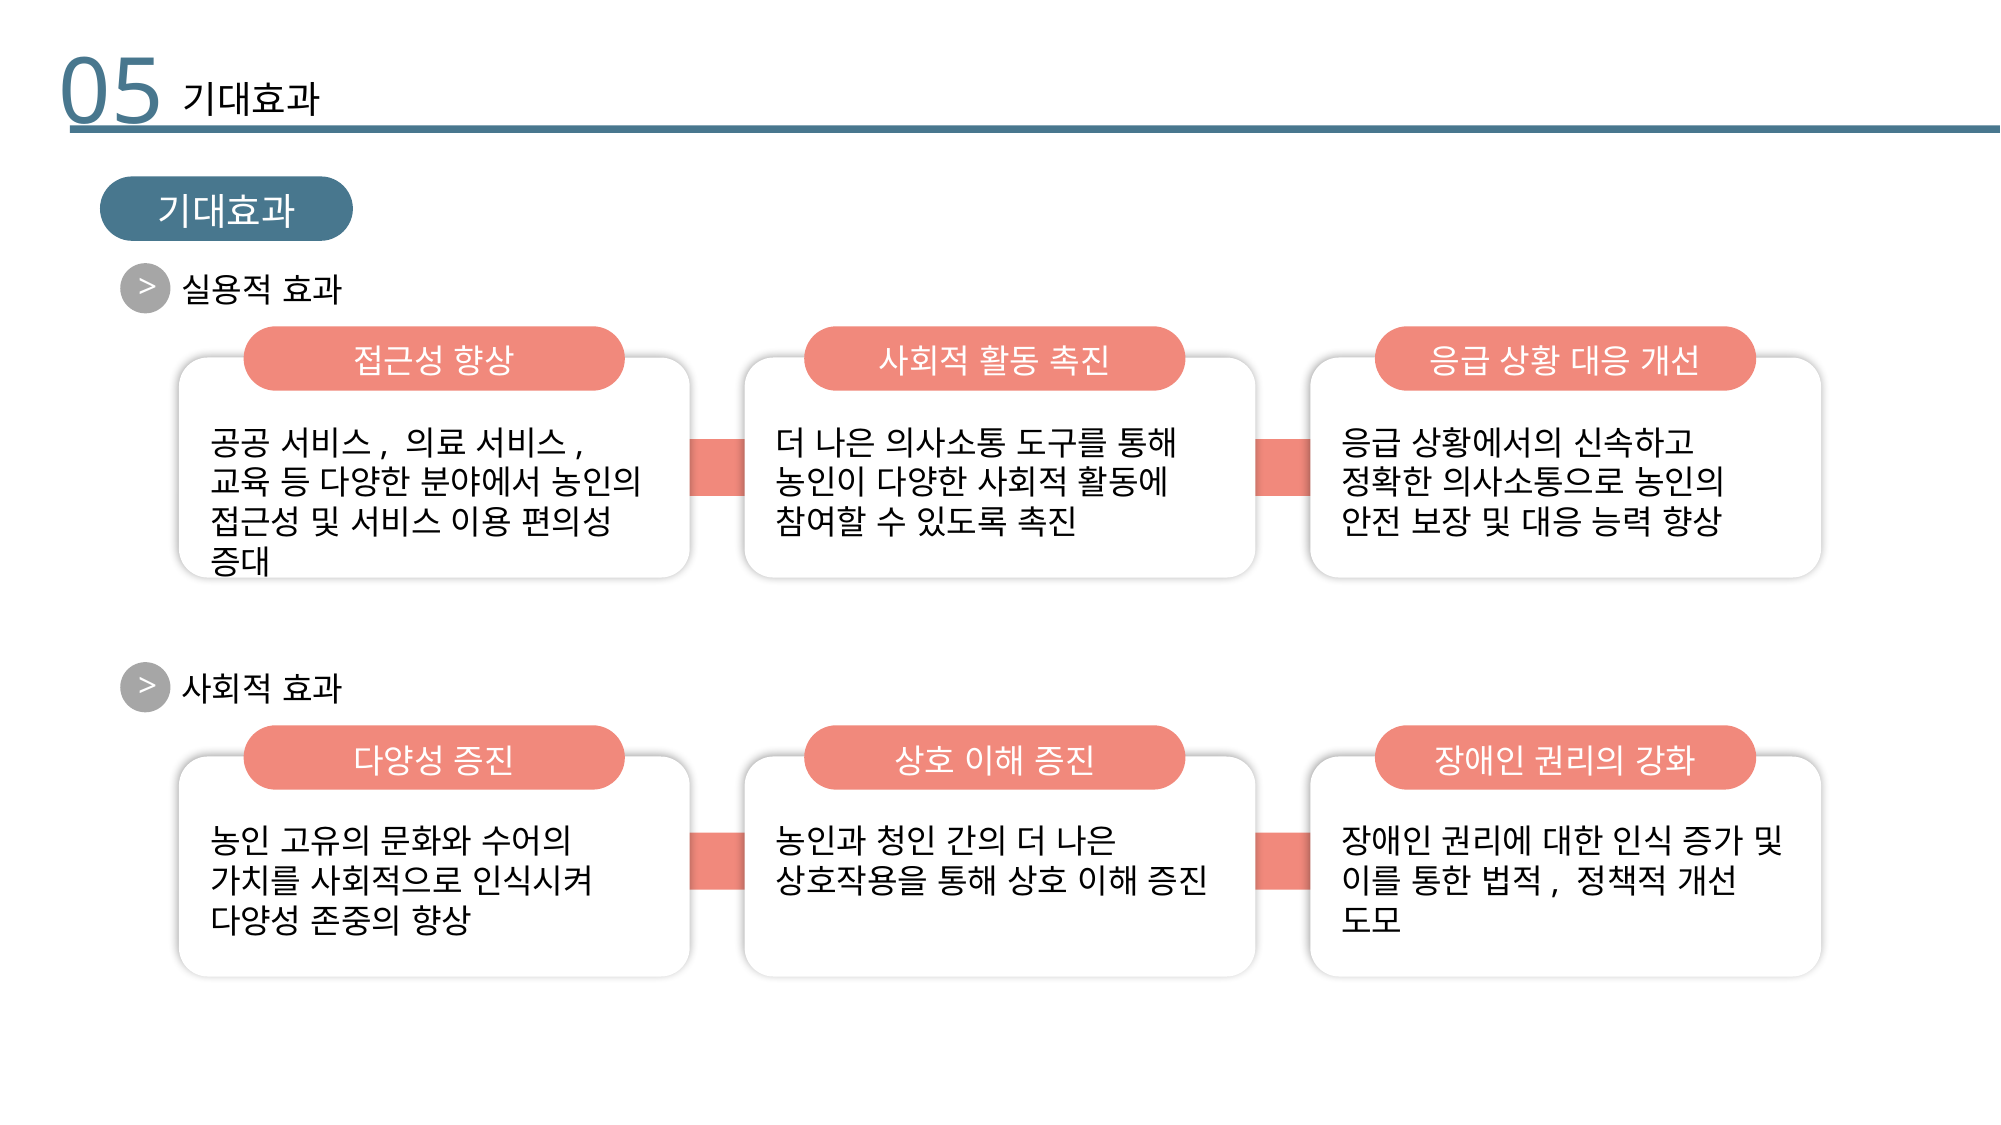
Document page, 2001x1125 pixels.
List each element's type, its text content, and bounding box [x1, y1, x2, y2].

text_box 농인 고유의 문화와 수어의 가치를 사회적으로 인식시켜 다양성 존중의 향상 [195, 813, 674, 948]
text_box [69, 124, 2000, 134]
text_box [1309, 356, 1823, 579]
text_box 응급 상황에서의 신속하고 정확한 의사소통으로 농인의 안전 보장 및 대응 능력 향상 [1326, 414, 1805, 549]
text_box 장애인 권리에 대한 인식 증가 및 이를 통한 법적, 정책적 개선 도모 [1326, 813, 1805, 948]
text_box [177, 755, 691, 978]
text_box 사회적 효과 [166, 661, 358, 716]
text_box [120, 662, 171, 713]
text_box [1309, 755, 1823, 978]
text_box [1262, 438, 1302, 497]
text_box 접근성 향상 [242, 325, 626, 392]
text_box [1262, 832, 1302, 891]
text_box 기대효과 [98, 175, 354, 242]
text_box [697, 438, 737, 497]
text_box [120, 263, 171, 314]
text_box 05 [43, 24, 179, 150]
text_box 사회적 활동 촉진 [803, 325, 1187, 392]
text_box [743, 755, 1257, 978]
text_box [743, 356, 1257, 579]
text_box 다양성 증진 [242, 724, 626, 791]
text_box 상호 이해 증진 [803, 724, 1187, 791]
text_box 공공 서비스, 의료 서비스, 교육 등 다양한 분야에서 농인의 접근성 및 서비스 이용 편의성 증대 [195, 414, 674, 589]
text_box 응급 상황 대응 개선 [1373, 325, 1758, 392]
text_box [177, 356, 691, 576]
text_box 농인과 청인 간의 더 나은 상호작용을 통해 상호 이해 증진 [760, 813, 1239, 908]
text_box 더 나은 의사소통 도구를 통해 농인이 다양한 사회적 활동에 참여할 수 있도록 촉진 [760, 414, 1239, 549]
text_box [697, 832, 737, 891]
text_box 기대효과 [168, 68, 336, 129]
text_box 장애인 권리의 강화 [1373, 724, 1758, 791]
text_box 실용적 효과 [166, 262, 358, 317]
